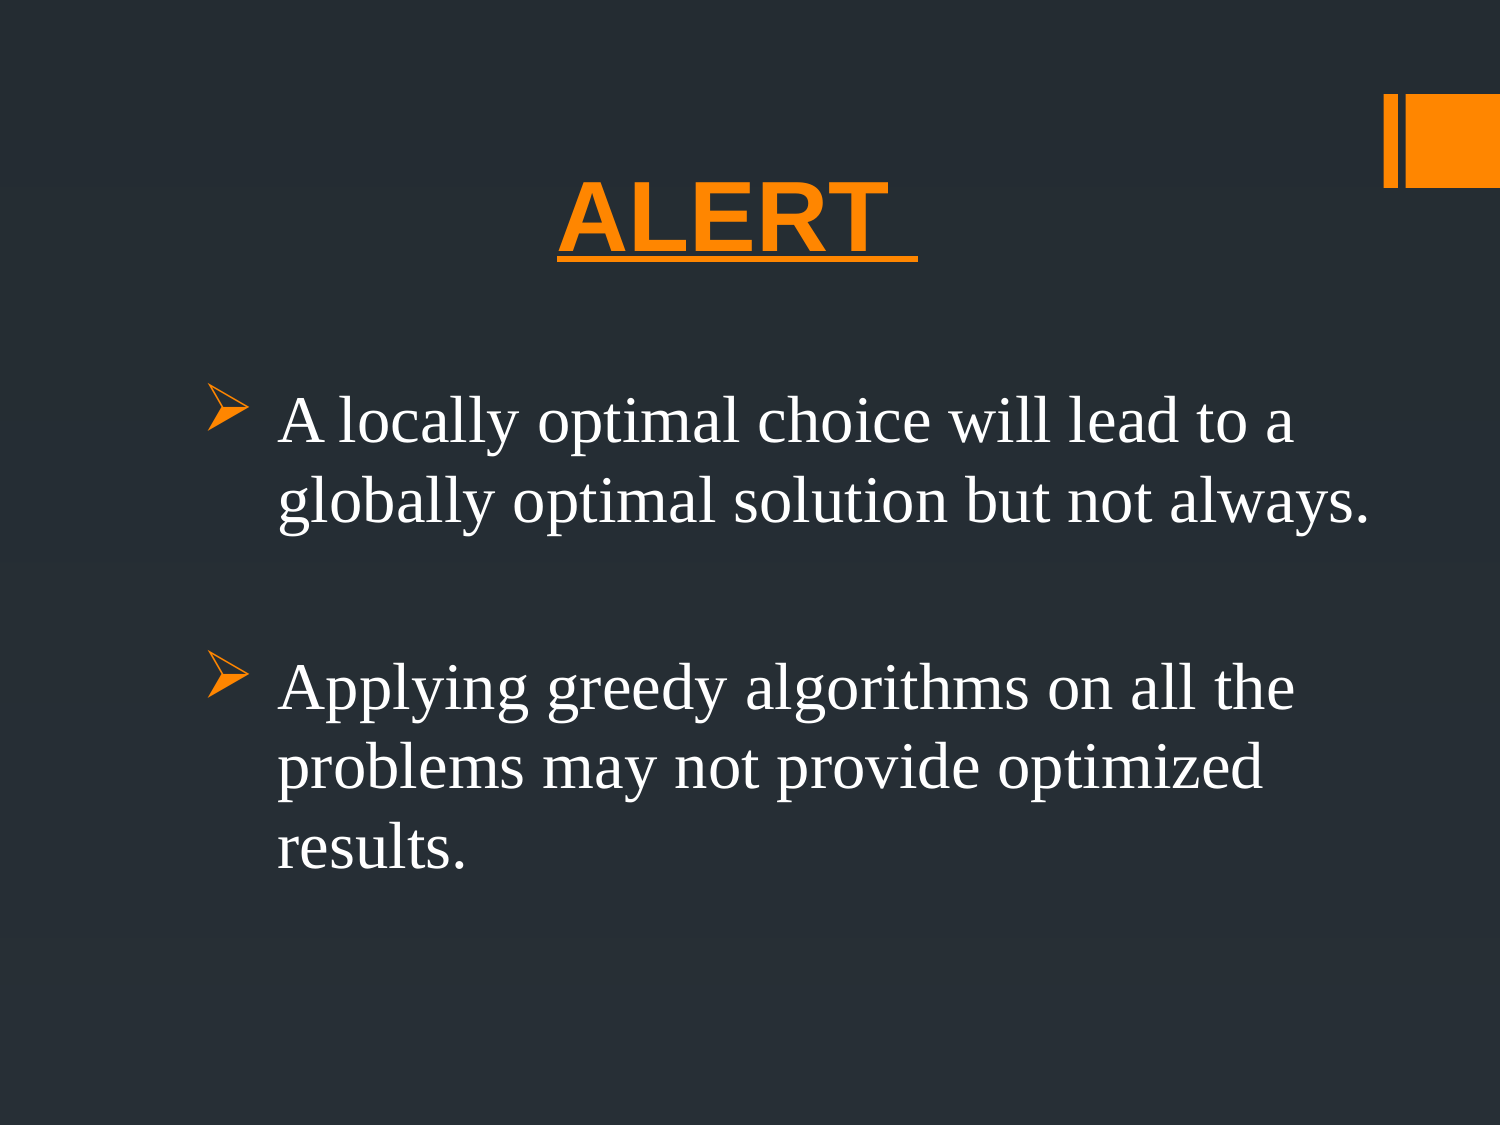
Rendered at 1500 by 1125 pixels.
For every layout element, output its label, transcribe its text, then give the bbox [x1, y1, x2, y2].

subtitle A locally optimal choice will lead to a globally optimal solution but not always. Applying greedy algorithms on all the problems may not provide optimized results. [112, 275, 1425, 1000]
title ALERT [99, 37, 1375, 279]
